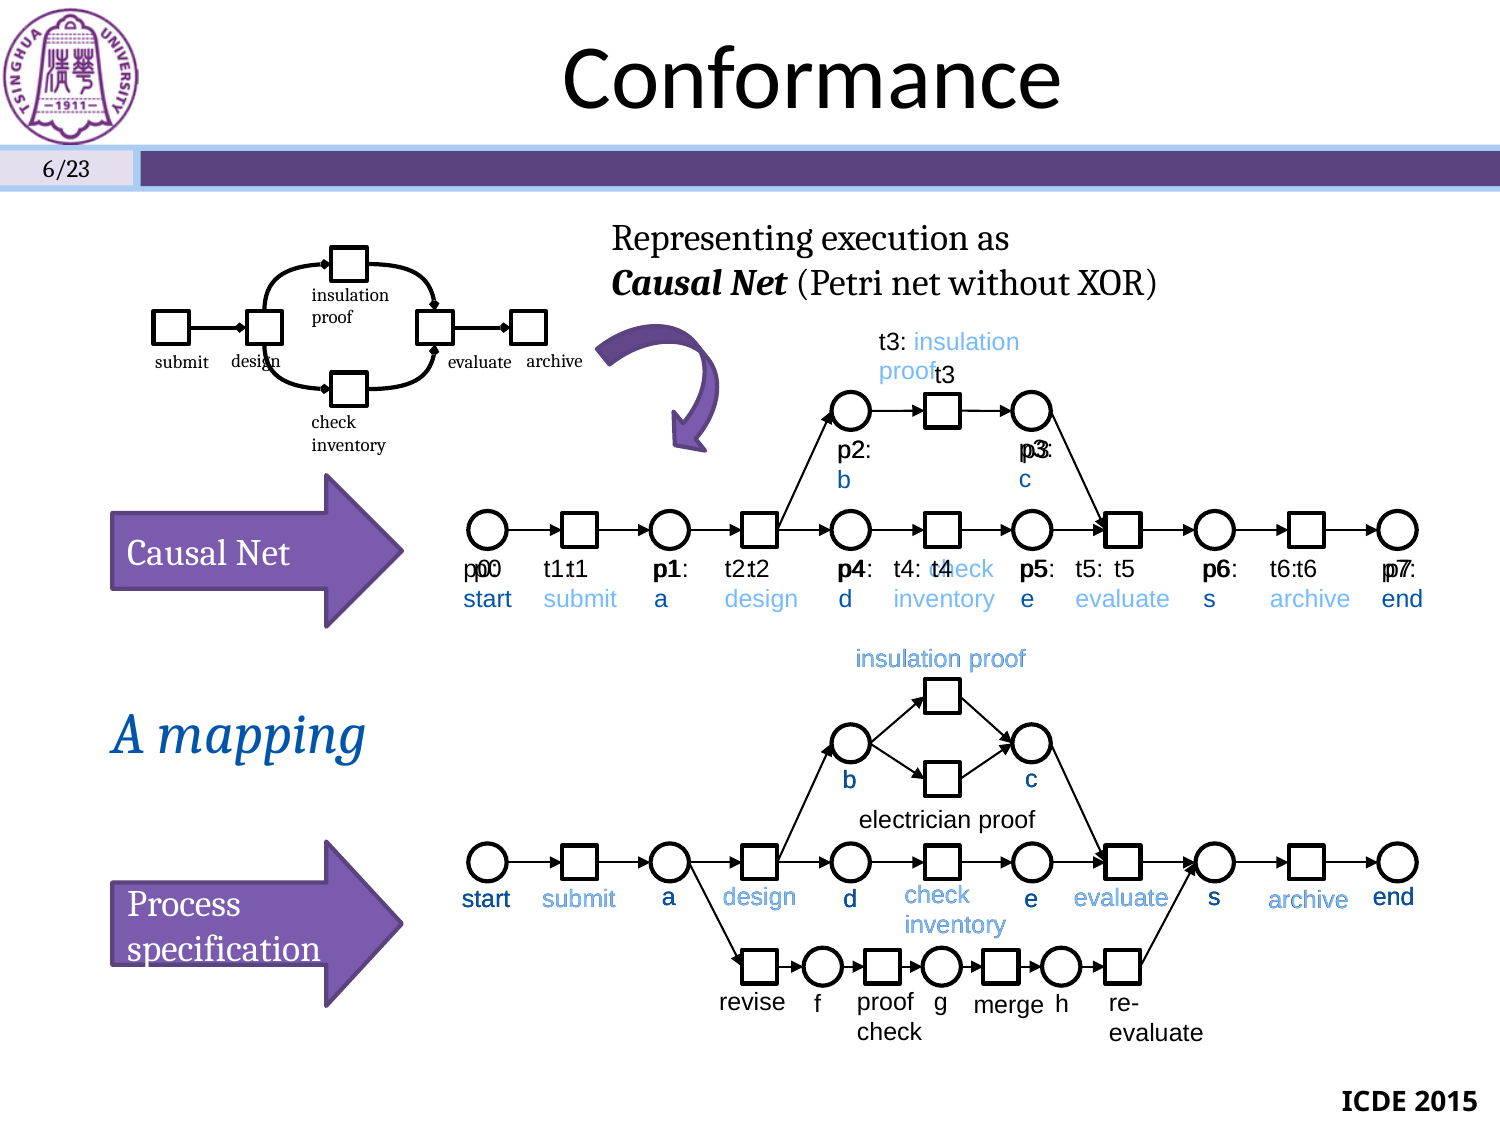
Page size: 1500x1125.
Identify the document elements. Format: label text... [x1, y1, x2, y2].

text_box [446, 948, 1448, 1056]
text_box Process specification [110, 839, 404, 1008]
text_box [448, 317, 1457, 622]
text_box ICDE 2015 [1327, 1075, 1494, 1125]
title Conformance [138, 4, 1489, 140]
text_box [446, 634, 1448, 948]
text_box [138, 246, 601, 464]
picture [0, 5, 139, 145]
text_box Causal Net [110, 473, 405, 629]
text_box Representing execution as Causal Net (Petri net without XOR) [596, 205, 1204, 311]
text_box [458, 351, 1437, 591]
slide_number 6/23 [0, 145, 133, 192]
